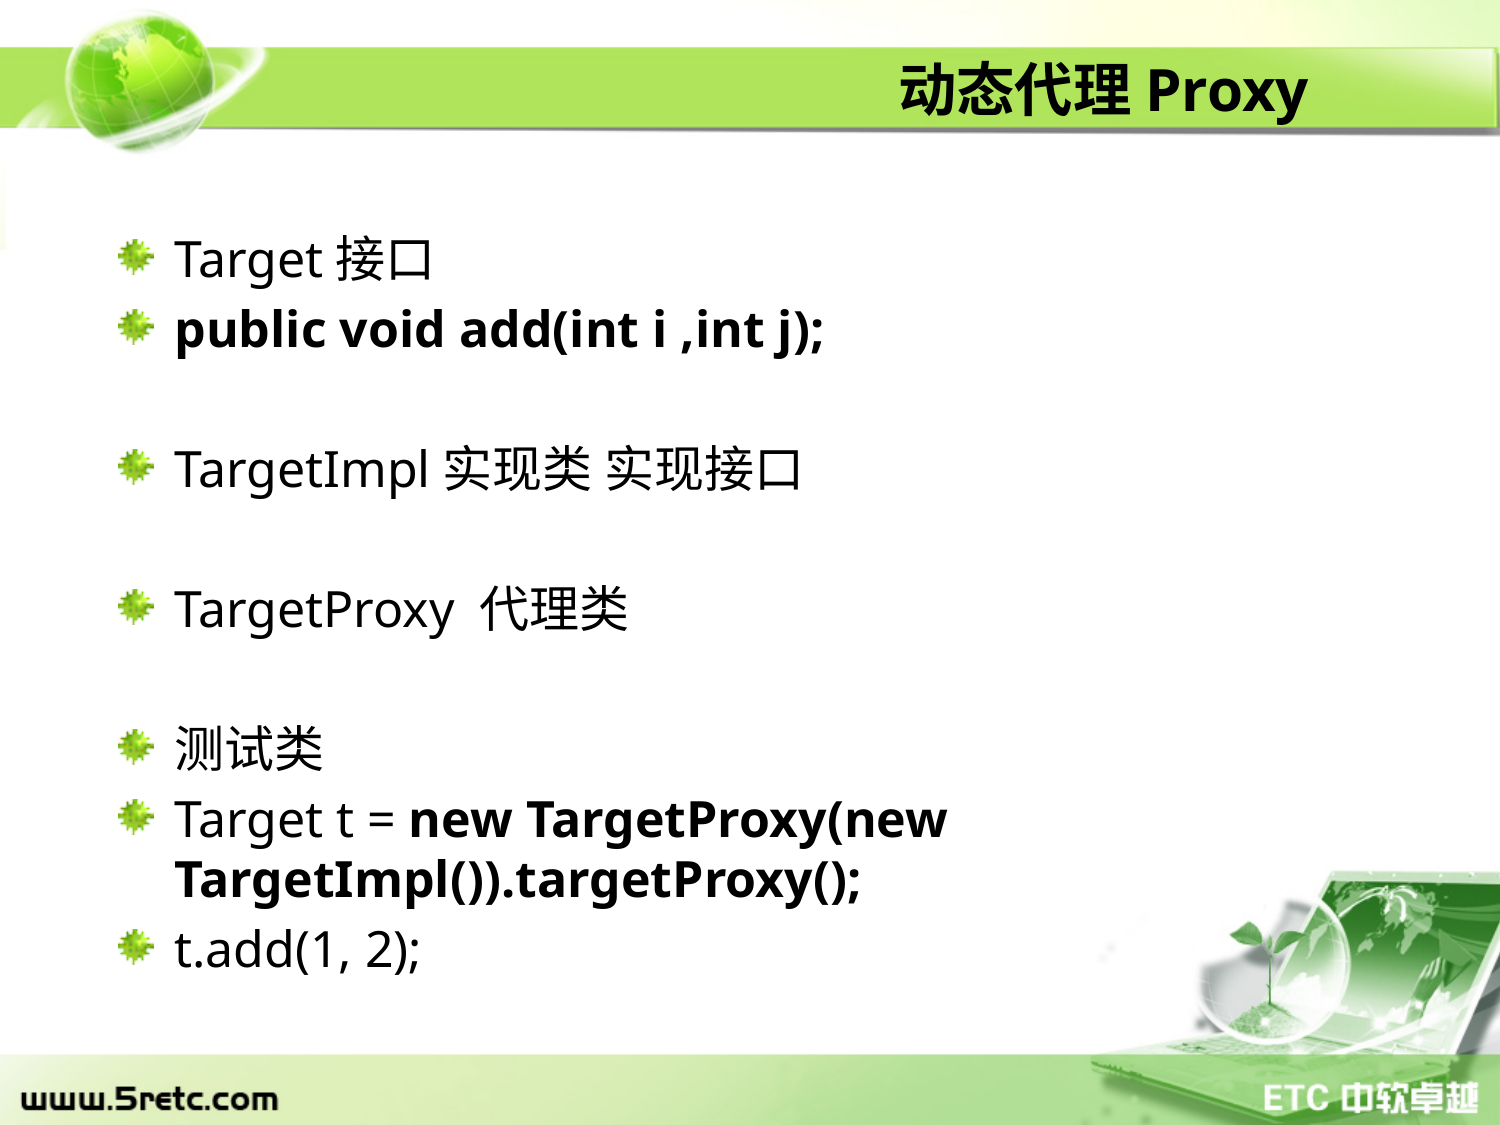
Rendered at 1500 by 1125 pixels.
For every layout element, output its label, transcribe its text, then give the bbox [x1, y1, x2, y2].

title 动态代理Proxy [719, 46, 1489, 129]
list Target接口 public void add(int i ,int j); TargetImpl实现类 实现接口 TargetProxy 代理类 测试类 Target t = new TargetProxy(new TargetImpl()).targetProxy(); t.add(1, 2); [103, 219, 1454, 1008]
picture [0, 0, 1500, 1125]
